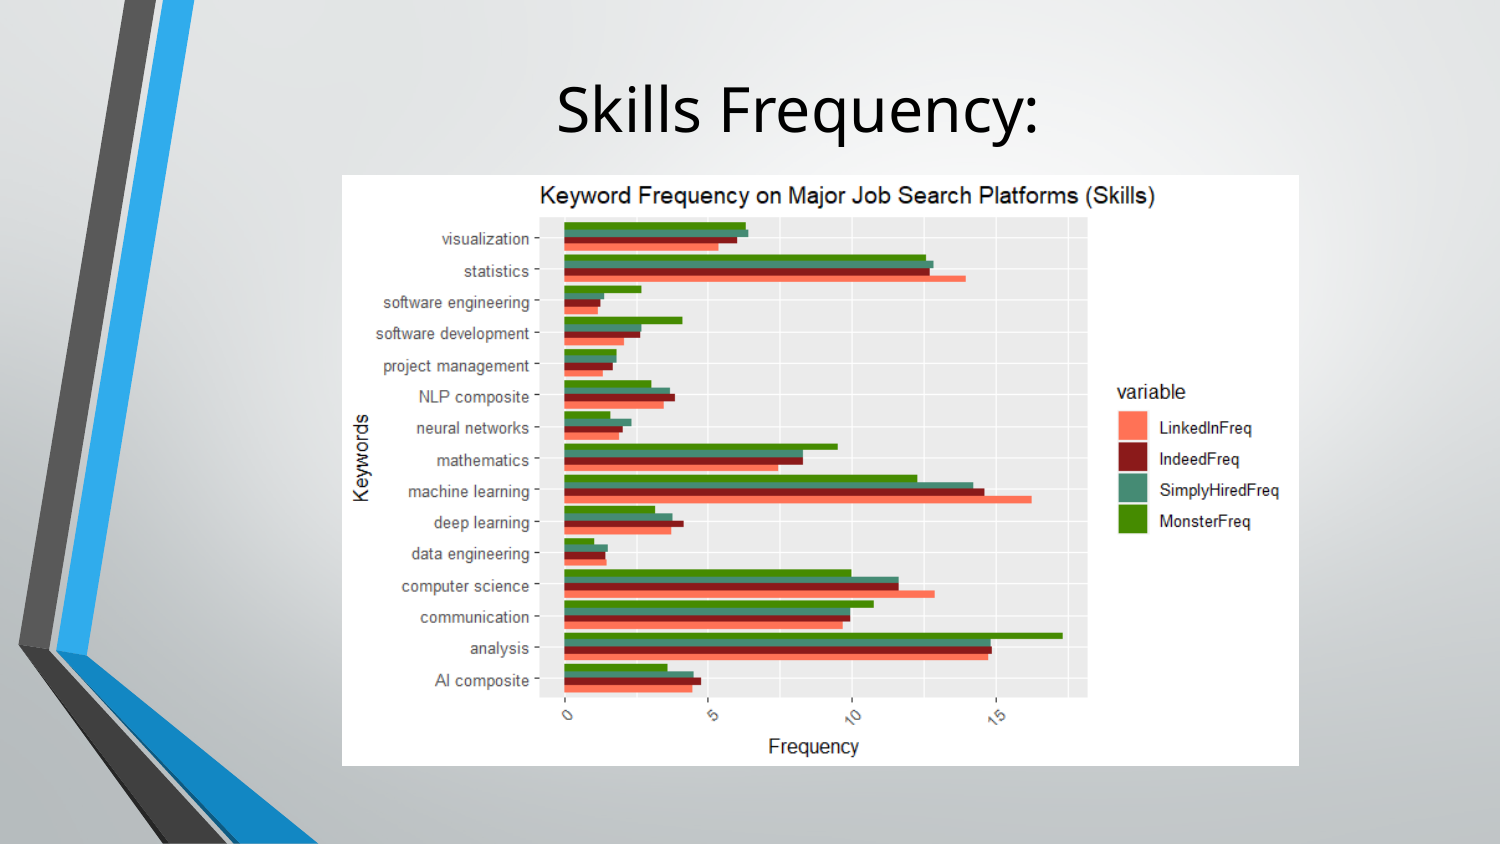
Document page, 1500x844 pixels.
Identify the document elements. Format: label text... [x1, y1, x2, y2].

picture [341, 174, 1299, 766]
title Skills Frequency: [182, 0, 1416, 216]
text_box [724, 15, 1157, 174]
